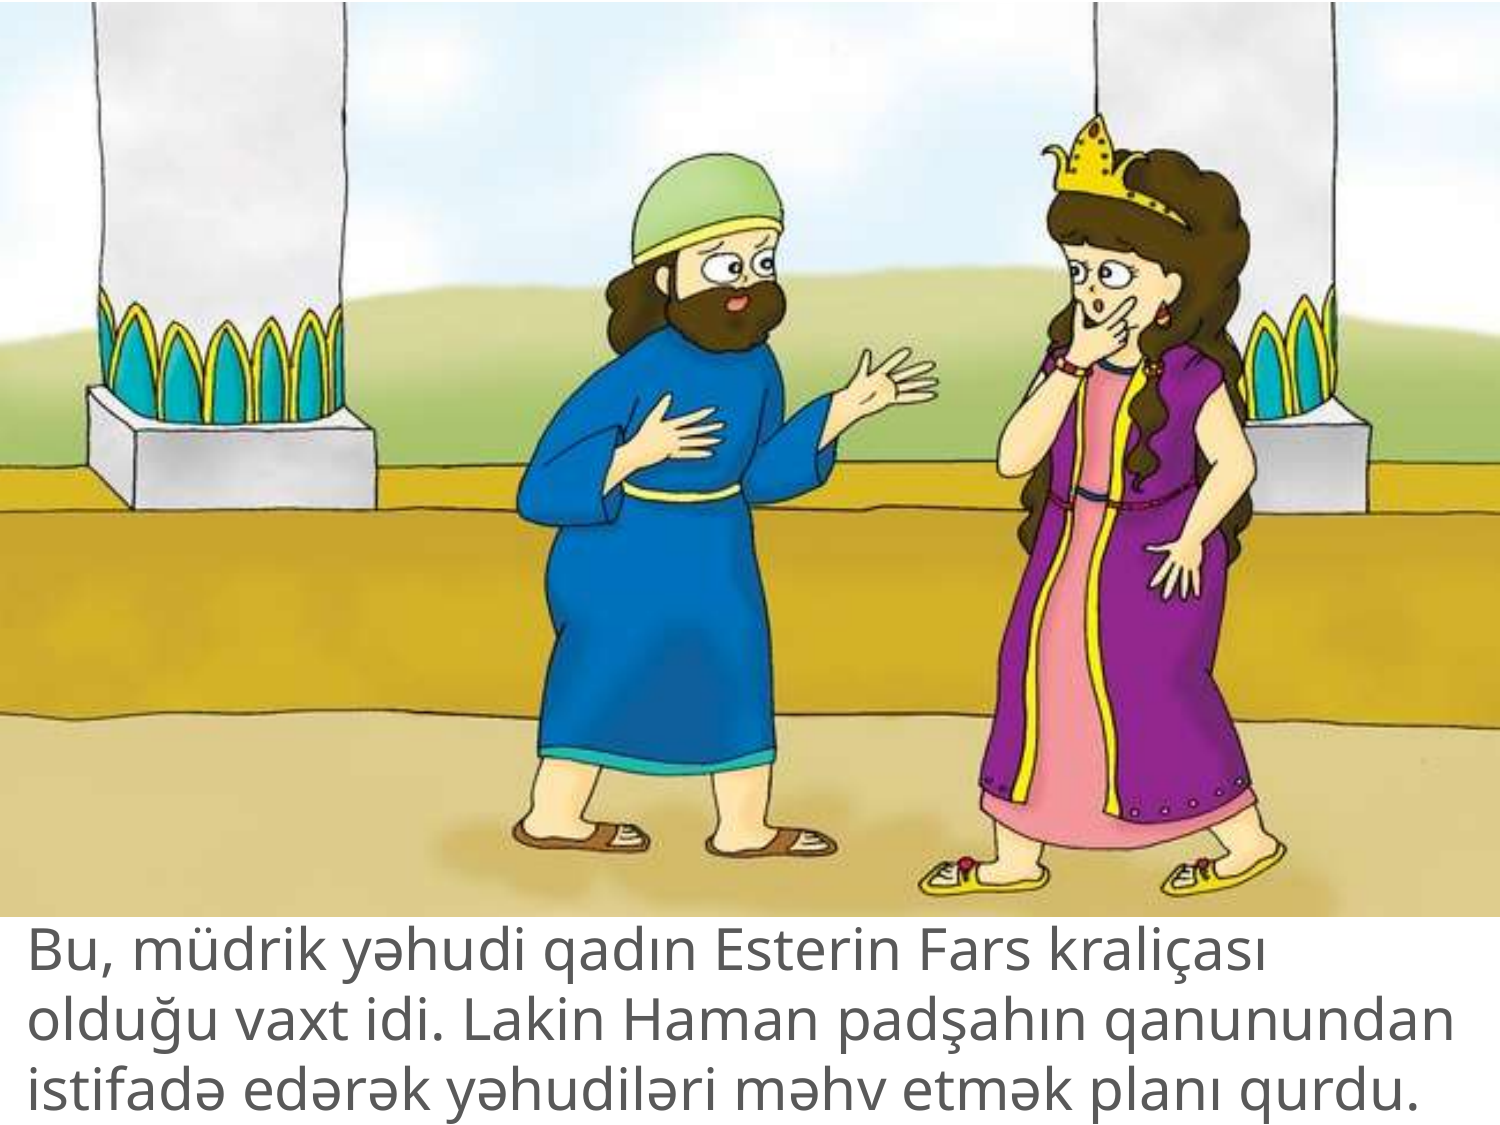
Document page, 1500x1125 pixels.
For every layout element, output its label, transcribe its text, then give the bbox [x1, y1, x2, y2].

text_box Bu, müdrik yəhudi qadın Esterin Fars kraliçası olduğu vaxt idi. Lakin Haman padşahın qanunundan istifadə edərək yəhudiləri məhv etmək planı qurdu. [11, 924, 1483, 1125]
picture [0, 1, 1500, 918]
